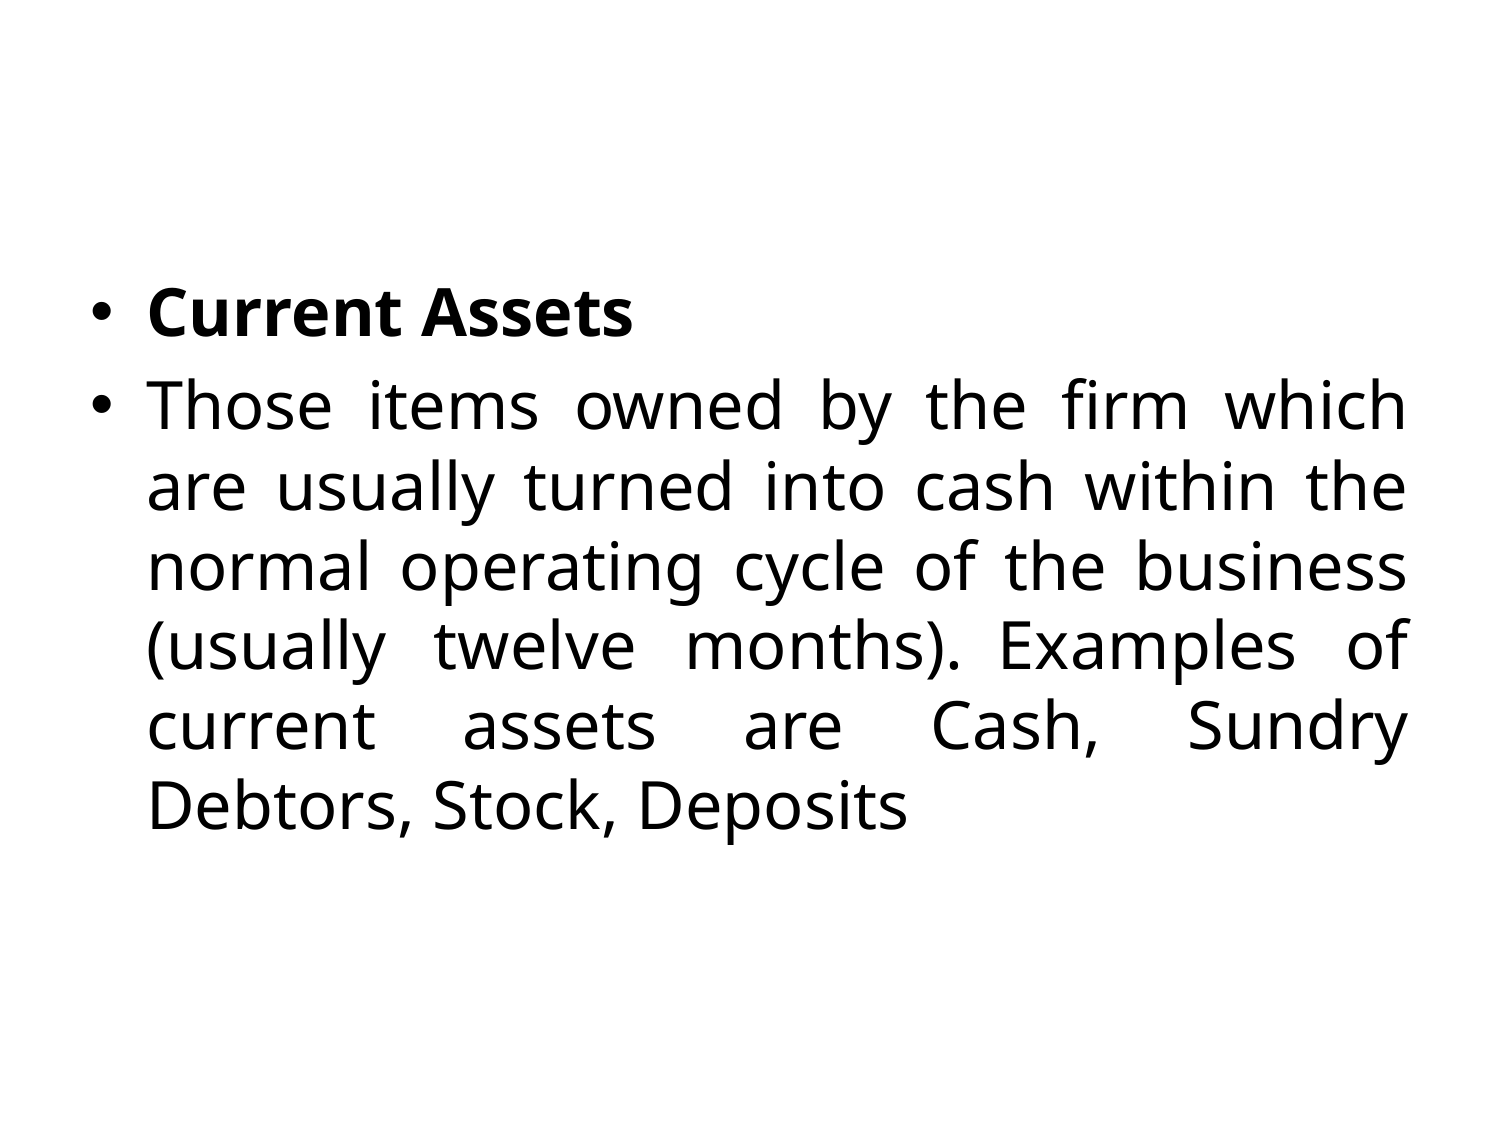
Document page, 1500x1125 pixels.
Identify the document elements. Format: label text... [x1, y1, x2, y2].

list Current Assets Those items owned by the firm which are usually turned into cash within the normal operating cycle of the business (usually twelve months). Examples of current assets are Cash, Sundry Debtors, Stock, Deposits [75, 262, 1425, 1005]
